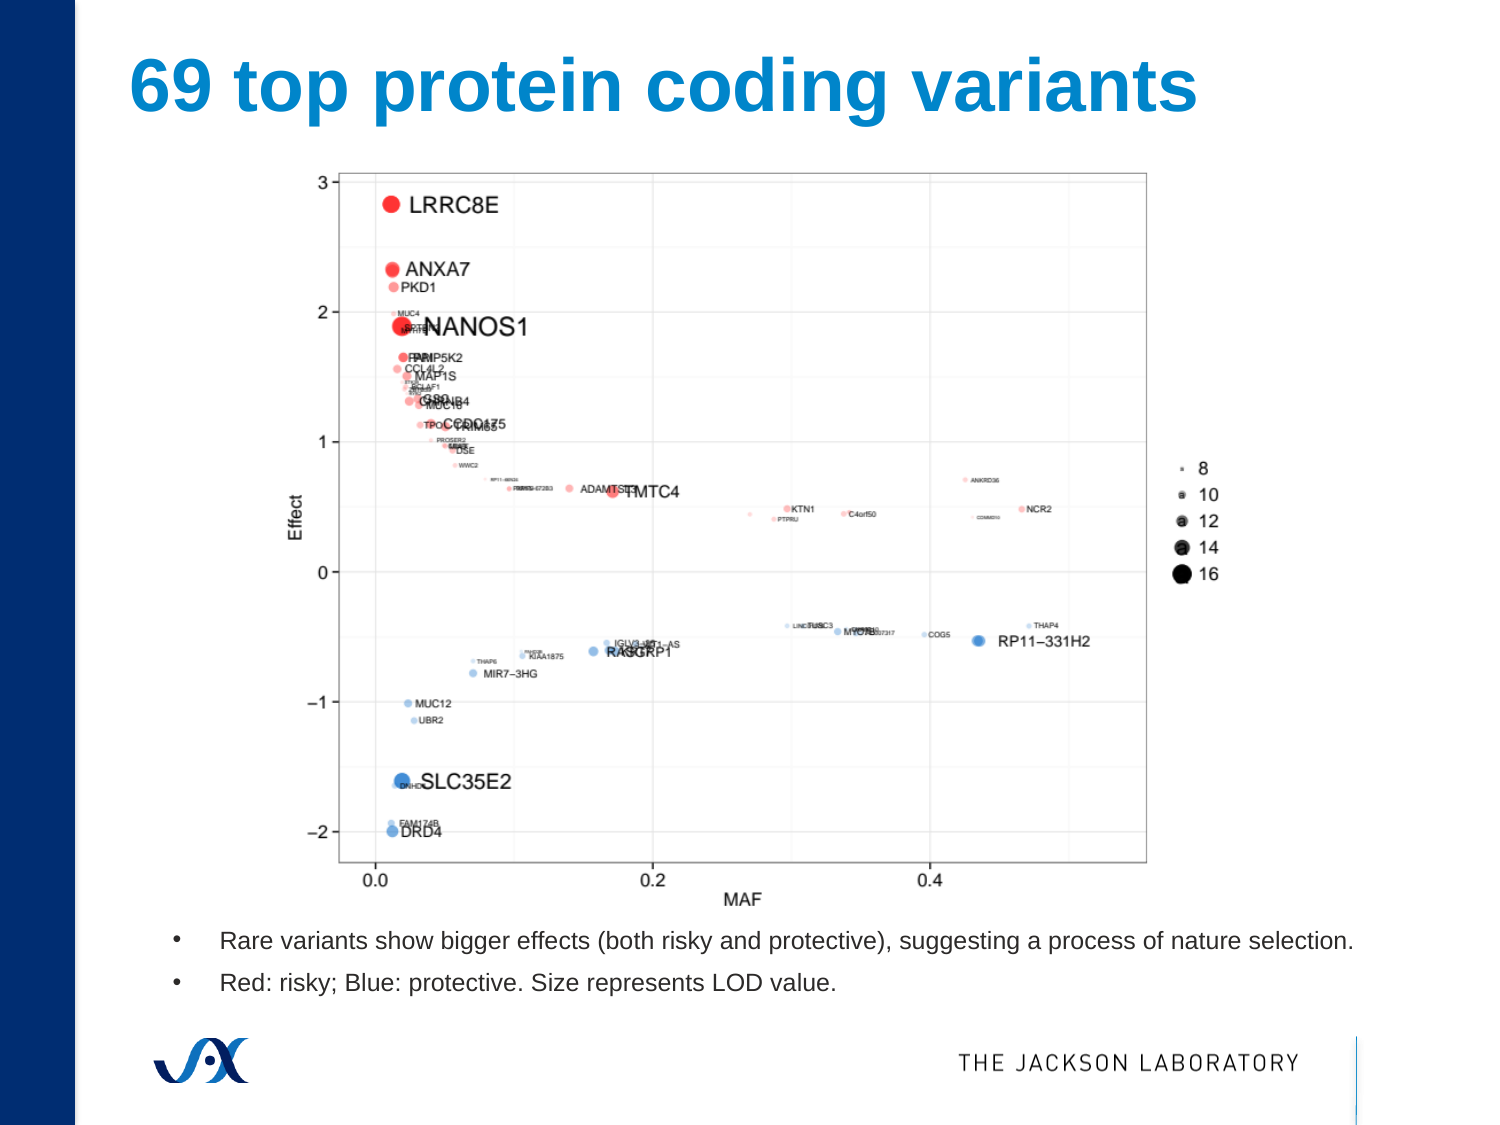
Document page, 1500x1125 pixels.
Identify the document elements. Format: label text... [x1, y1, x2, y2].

picture [140, 1022, 269, 1099]
text_box 69 top protein coding variants [114, 28, 1425, 182]
picture [943, 1023, 1313, 1099]
picture [272, 151, 1261, 920]
text_box Rare variants show bigger effects (both risky and protective), suggesting a process of nature selection. Red: risky; Blue: protective. Size represents LOD value. [158, 916, 1389, 1004]
